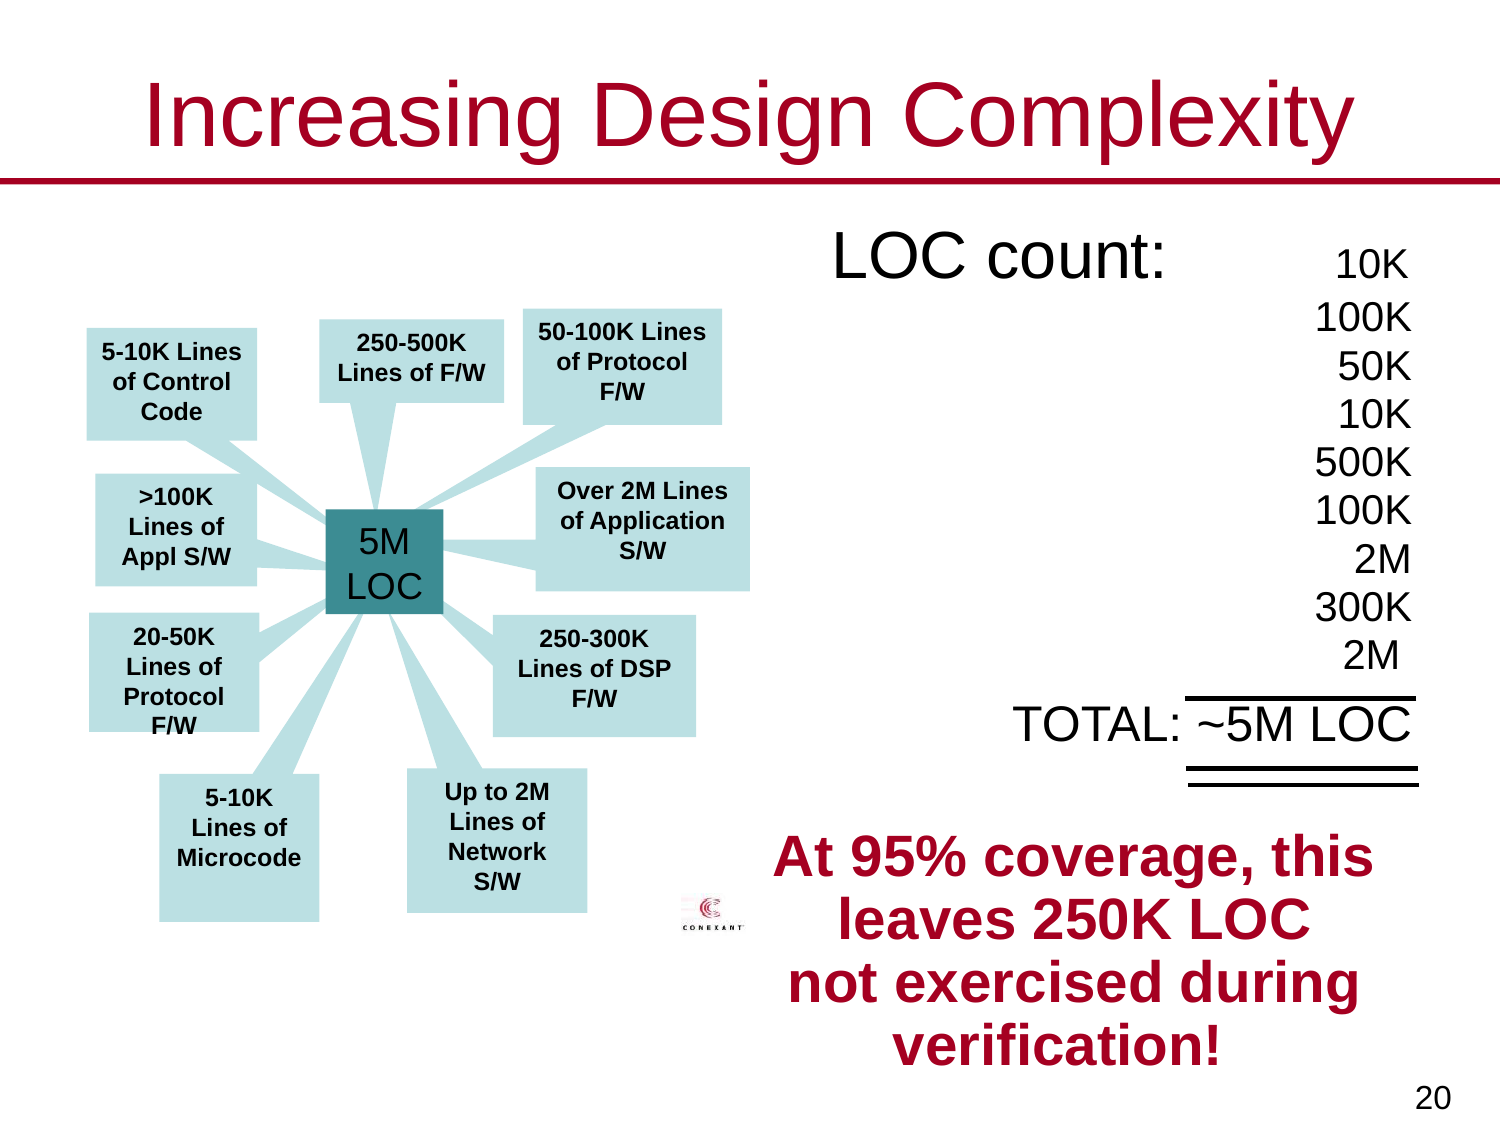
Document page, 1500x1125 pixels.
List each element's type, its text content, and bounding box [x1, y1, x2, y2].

text_box At 95% coverage, this leaves 250K LOC not exercised during verification! [750, 819, 1400, 1086]
title Increasing Design Complexity [0, 44, 1500, 175]
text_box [1186, 768, 1420, 786]
text_box LOC count: 10K 100K 50K 10K 500K 100K 2M 300K 2M TOTAL: ~5M LOC [816, 220, 1427, 875]
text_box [86, 308, 751, 937]
